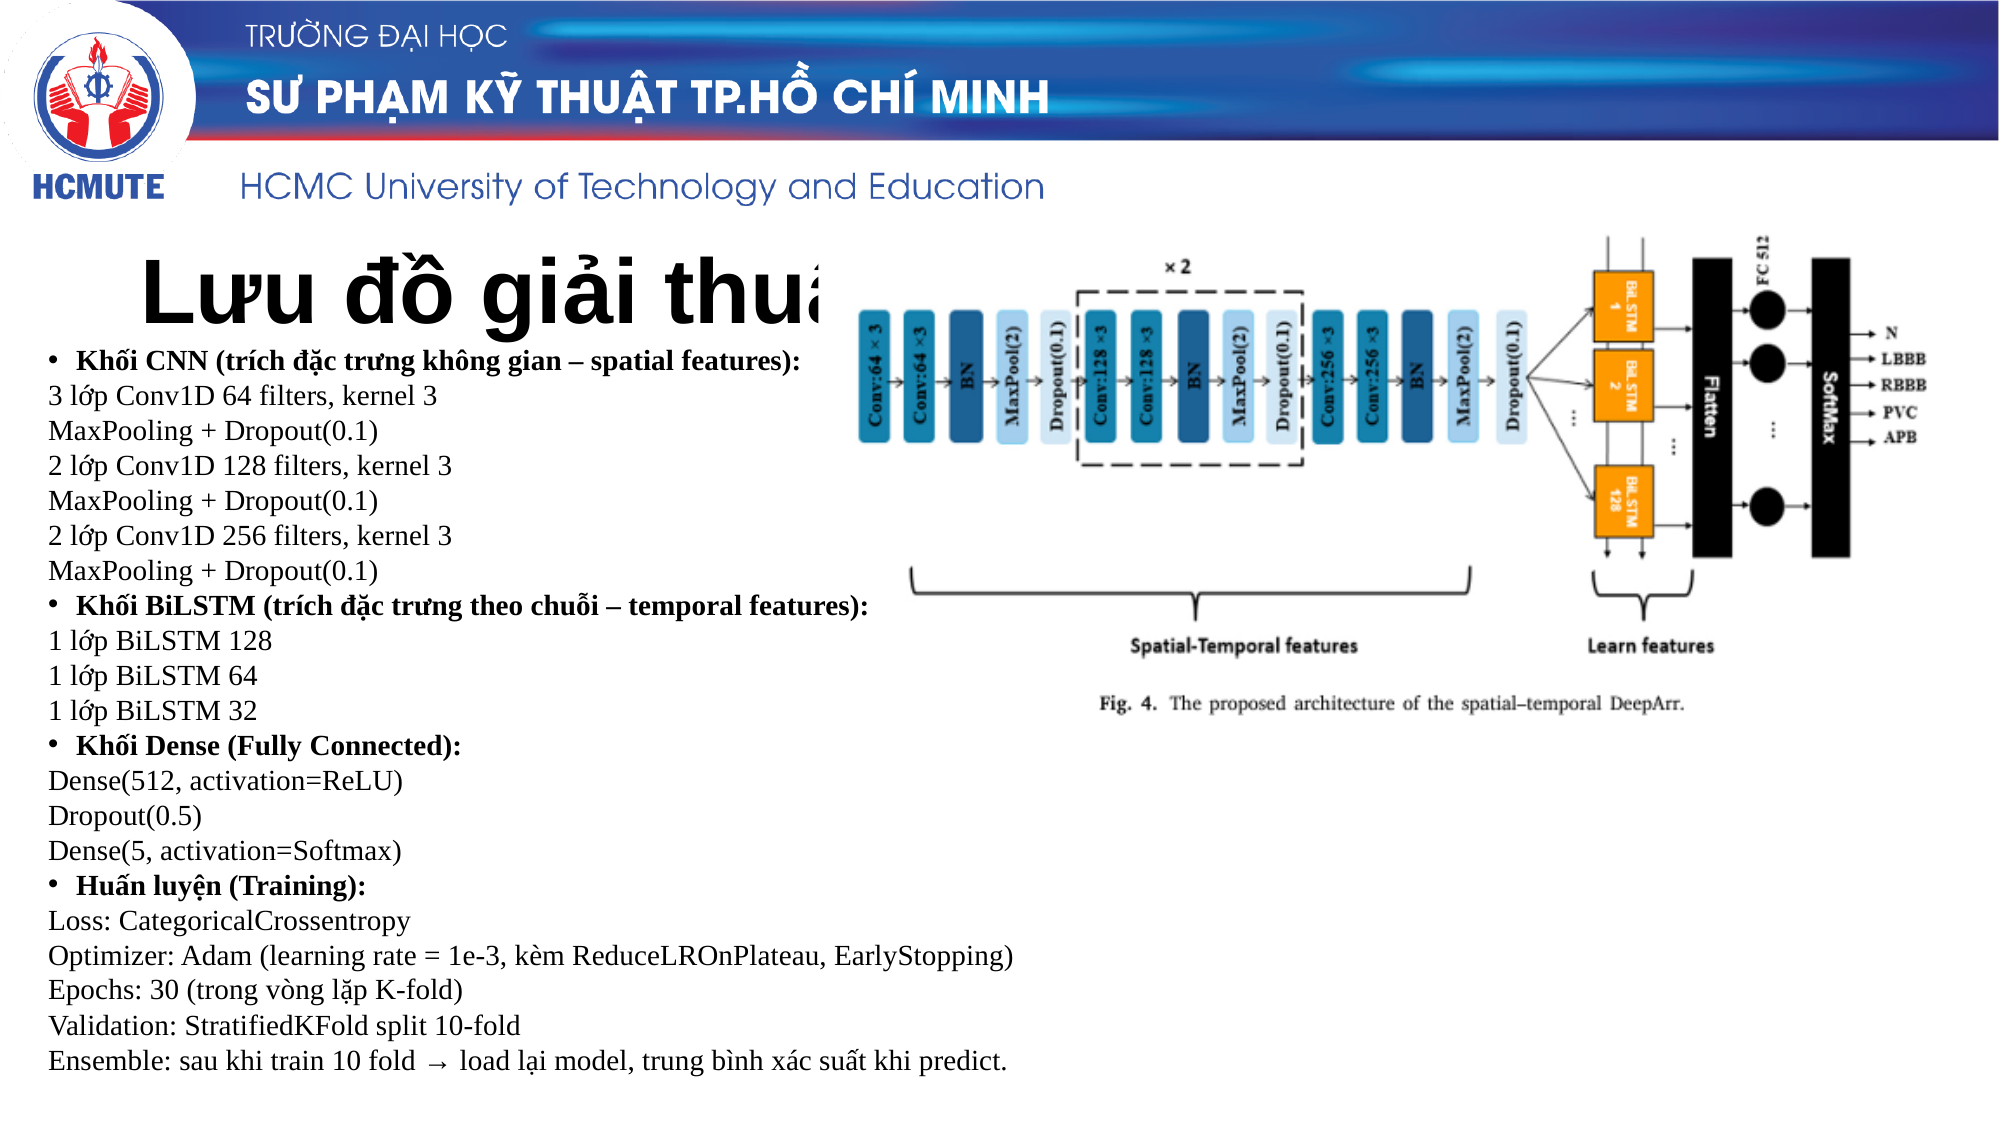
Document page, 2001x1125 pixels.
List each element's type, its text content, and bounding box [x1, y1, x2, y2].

text_box Khối CNN (trích đặc trưng không gian – spatial features): 3 lớp Conv1D 64 filters, kernel 3 MaxPooling + Dropout(0.1) 2 lớp Conv1D 128 filters, kernel 3 MaxPooling + Dropout(0.1) 2 lớp Conv1D 256 filters, kernel 3 MaxPooling + Dropout(0.1) Khối BiLSTM (trích đặc trưng theo chuỗi – temporal features): 1 lớp BiLSTM 128 1 lớp BiLSTM 64 1 lớp BiLSTM 32 Khối Dense (Fully Connected): Dense(512, activation=ReLU) Dropout(0.5) Dense(5, activation=Softmax) Huấn luyện (Training): Loss: CategoricalCrossentropy Optimizer: Adam (learning rate = 1e-3, kèm ReduceLROnPlateau, EarlyStopping) Epochs: 30 (trong vòng lặp K-fold) Validation: StratifiedKFold split 10-fold Ensemble: sau khi train 10 fold → load lại model, trung bình xác suất khi predict. [33, 334, 1057, 1084]
picture [0, 0, 2001, 743]
title Lưu đồ giải thuật [124, 217, 813, 334]
